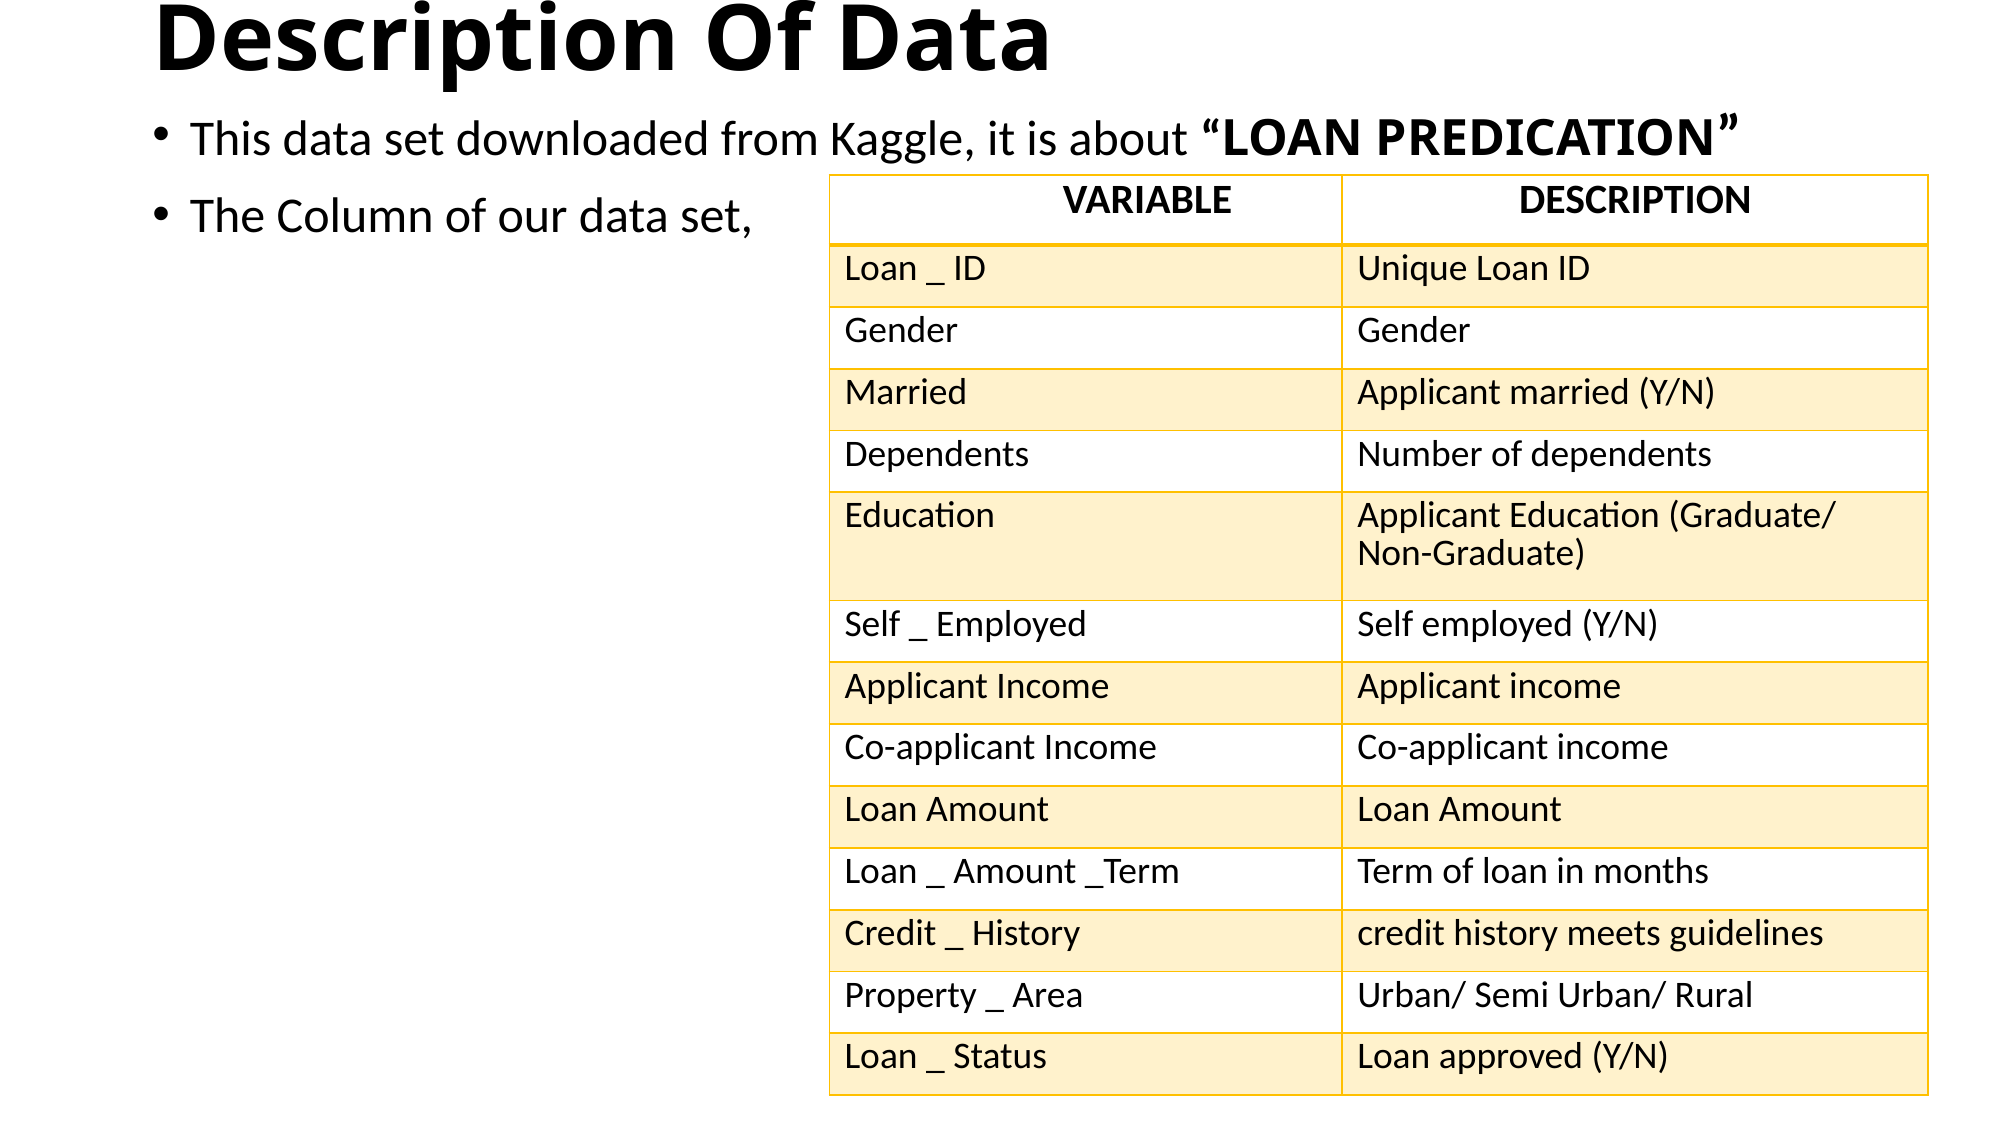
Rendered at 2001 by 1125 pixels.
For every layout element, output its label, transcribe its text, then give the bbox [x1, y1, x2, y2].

table_cell Co-applicant income [1343, 725, 1927, 785]
table_cell Self _ Employed [830, 601, 1341, 661]
table_cell Credit _ History [830, 911, 1341, 971]
table_cell credit history meets guidelines [1343, 911, 1927, 971]
table_cell Married [830, 370, 1341, 430]
table_cell Loan Amount [830, 787, 1341, 847]
table_cell Education [830, 493, 1341, 600]
table_cell Loan _ Amount _Term [830, 849, 1341, 909]
table_cell Applicant married (Y/N) [1343, 370, 1927, 430]
table_cell Co-applicant Income [830, 725, 1341, 785]
table_cell Urban/ Semi Urban/ Rural [1343, 972, 1927, 1032]
table_header DESCRIPTION [1343, 176, 1927, 243]
table_cell Applicant Income [830, 663, 1341, 723]
table_cell Applicant income [1343, 663, 1927, 723]
table_cell Dependents [830, 431, 1341, 491]
table_cell Loan approved (Y/N) [1343, 1034, 1927, 1094]
table_cell Loan _ Status [830, 1034, 1341, 1094]
table_cell Unique Loan ID [1343, 247, 1927, 306]
title Description Of Data [137, 0, 1863, 97]
list This data set downloaded from Kaggle, it is about “LOAN PREDICATION” The Column of our data set, [137, 97, 1863, 1066]
table_cell Loan _ ID [830, 247, 1341, 306]
table_cell Term of loan in months [1343, 849, 1927, 909]
table_cell Applicant Education (Graduate/ Non-Graduate) [1343, 493, 1927, 600]
table_cell Loan Amount [1343, 787, 1927, 847]
table_header VARIABLE [830, 176, 1341, 243]
table_cell Self employed (Y/N) [1343, 601, 1927, 661]
table_cell Gender [830, 308, 1341, 368]
table_cell Gender [1343, 308, 1927, 368]
table_cell Number of dependents [1343, 431, 1927, 491]
table_cell Property _ Area [830, 972, 1341, 1032]
